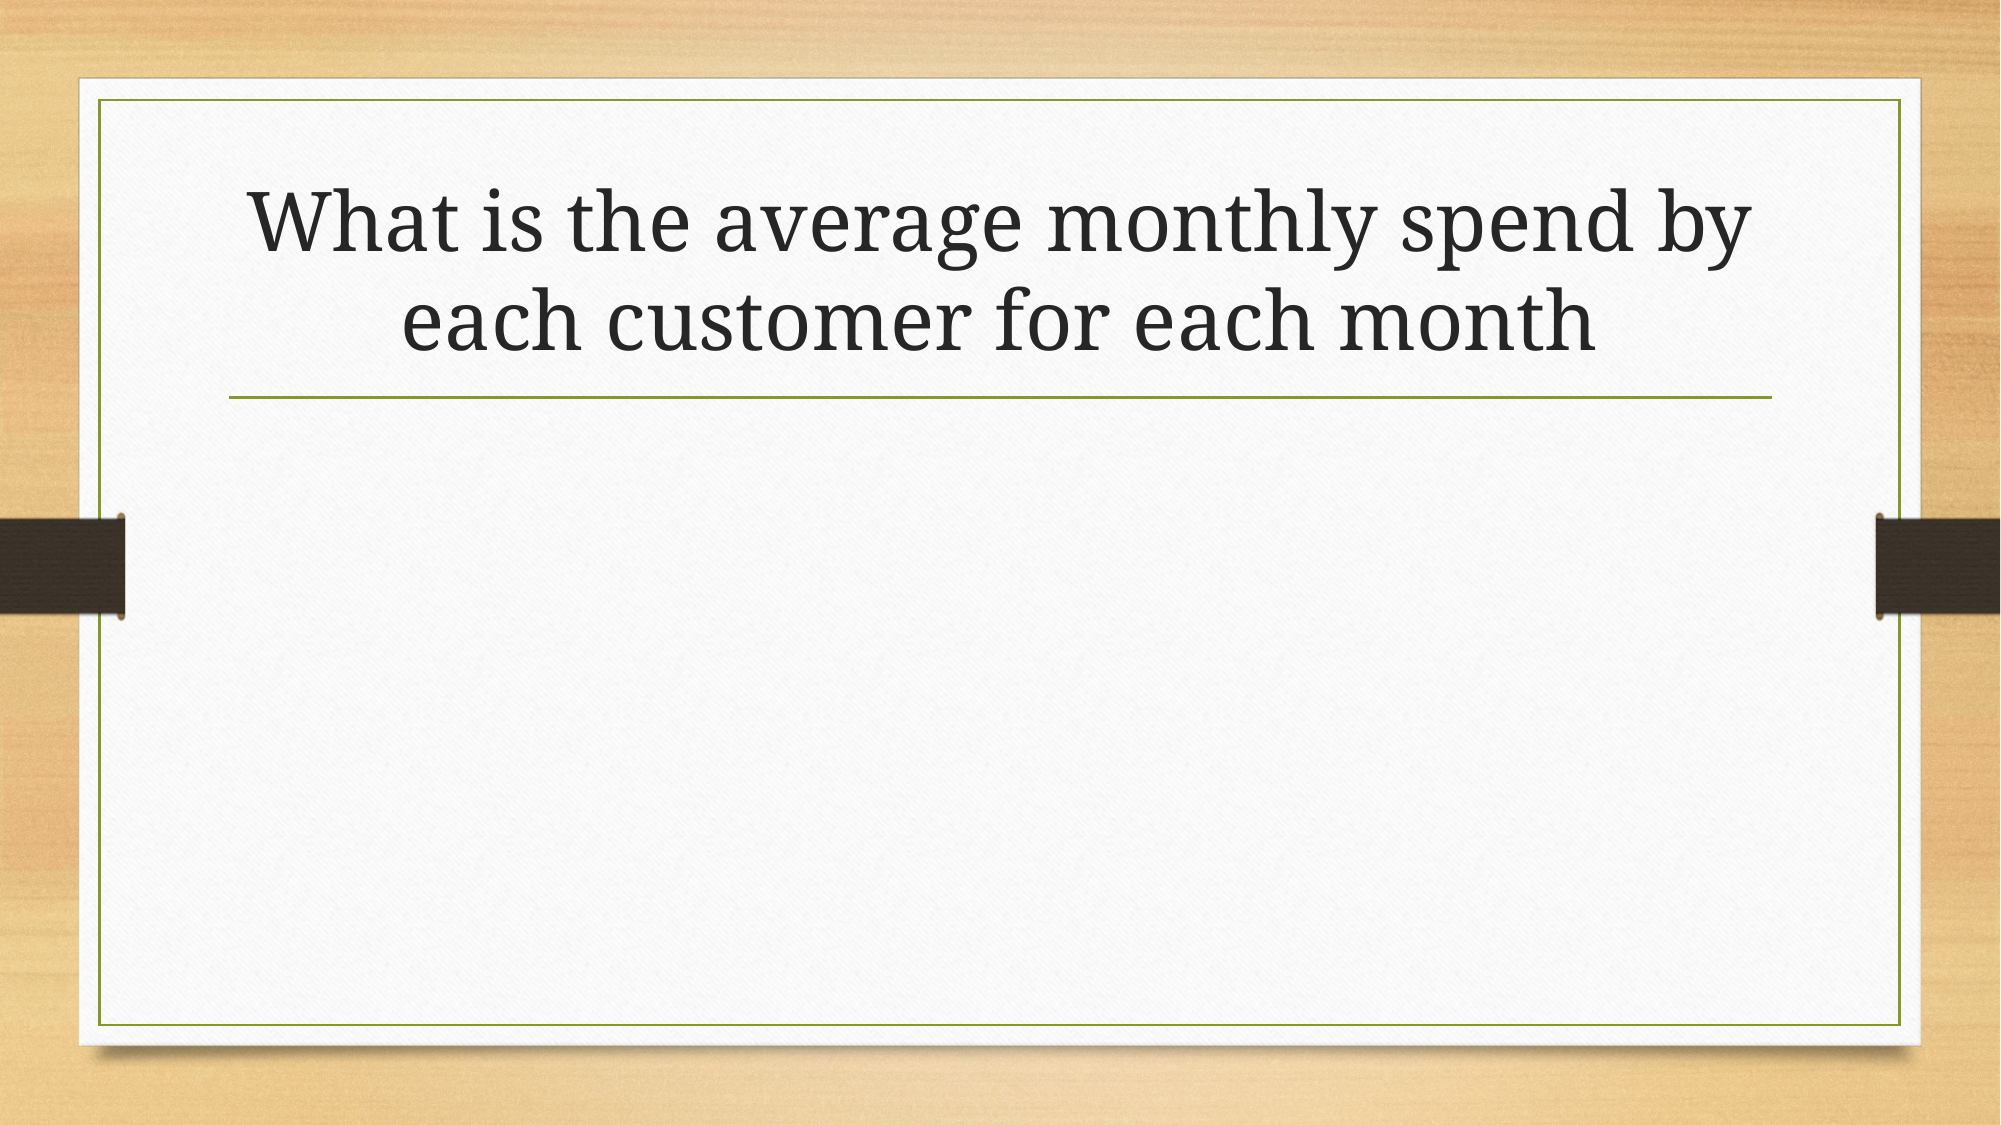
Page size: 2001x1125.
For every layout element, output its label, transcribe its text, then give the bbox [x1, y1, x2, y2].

picture [0, 0, 2001, 1125]
title What is the average monthly spend by each customer for each month [212, 161, 1788, 375]
